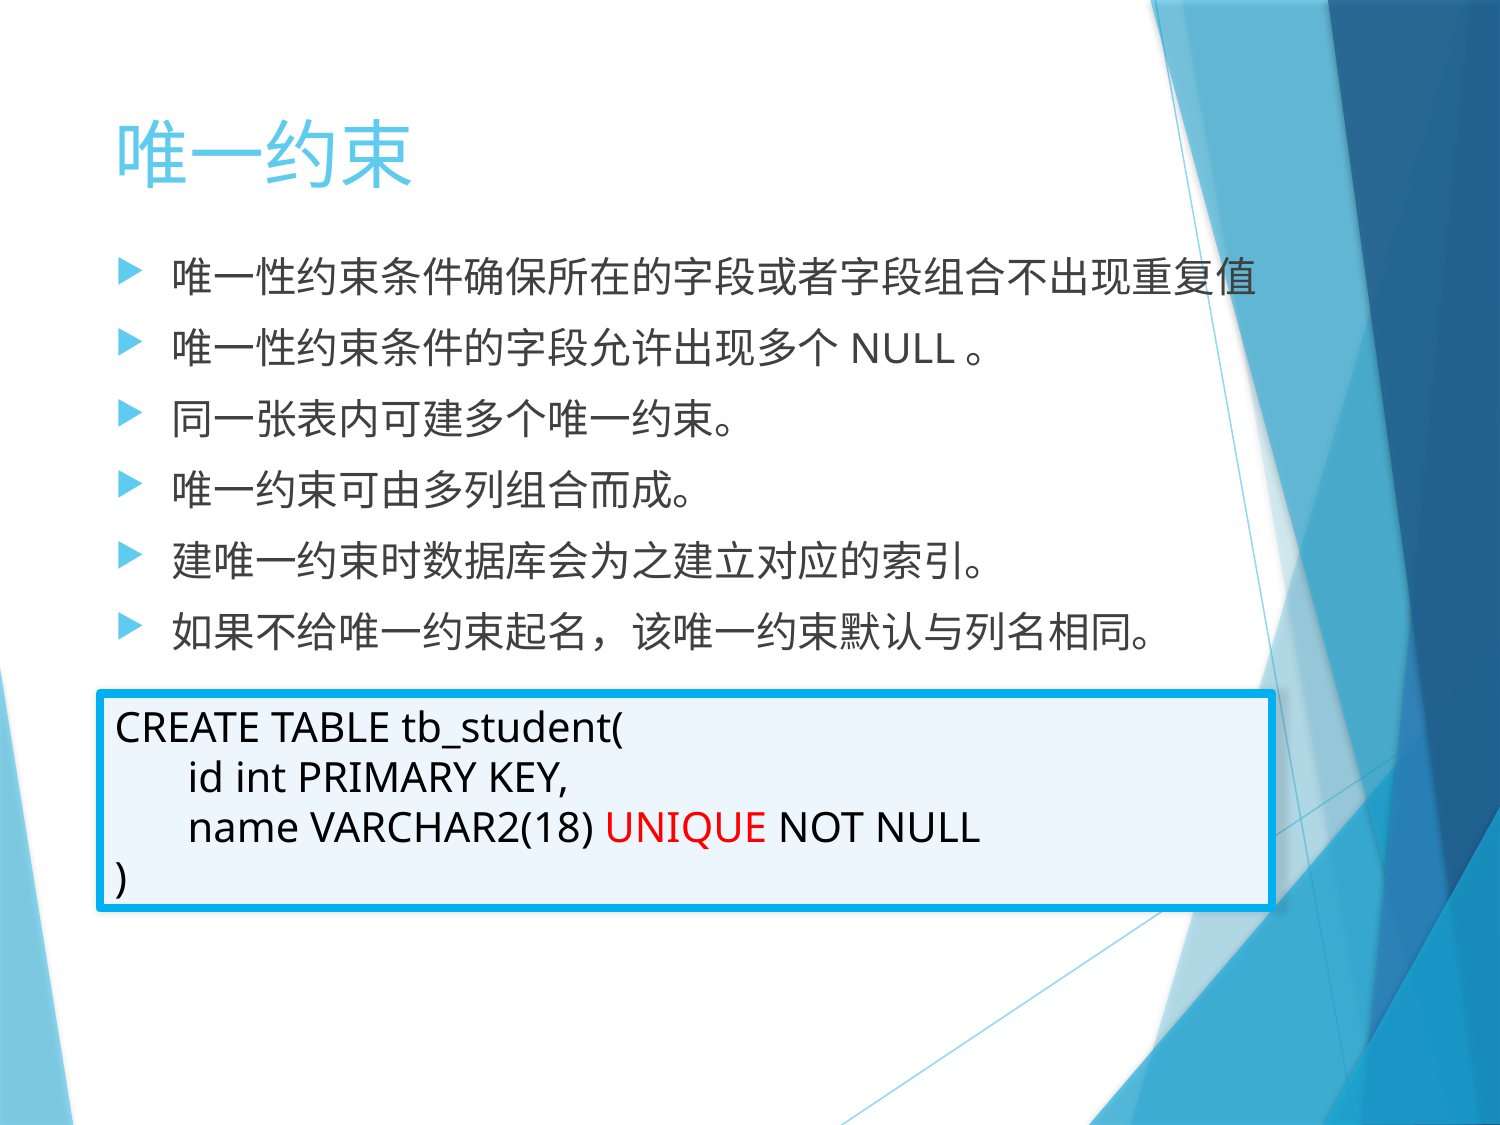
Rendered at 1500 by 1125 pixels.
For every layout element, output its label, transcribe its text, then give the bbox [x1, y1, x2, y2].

list 唯一性约束条件确保所在的字段或者字段组合不出现重复值 唯一性约束条件的字段允许出现多个NULL。 同一张表内可建多个唯一约束。 唯一约束可由多列组合而成。 建唯一约束时数据库会为之建立对应的索引。 如果不给唯一约束起名，该唯一约束默认与列名相同。 [100, 243, 1365, 967]
title 唯一约束 [99, 99, 1365, 207]
text_box CREATE TABLE tb_student( id int PRIMARY KEY, name VARCHAR2(18) UNIQUE NOT NULL ) [99, 693, 1272, 909]
